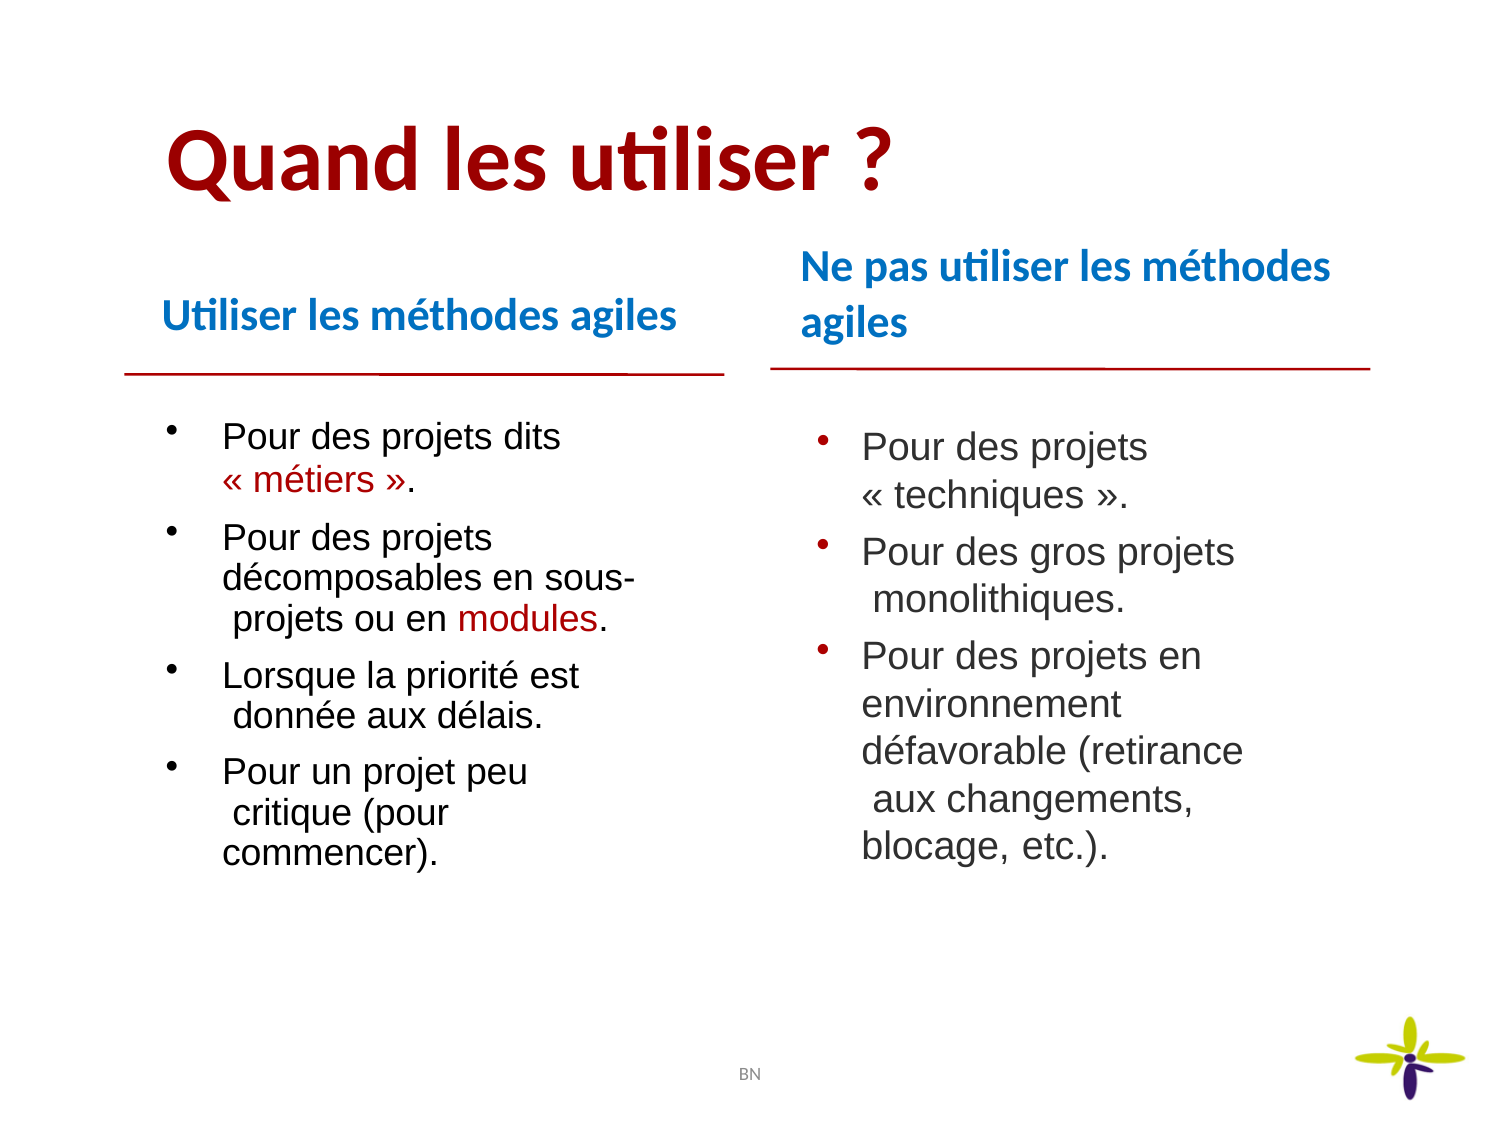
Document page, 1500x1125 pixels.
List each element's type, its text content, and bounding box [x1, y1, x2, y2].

text_box Quand les utiliser ? [164, 96, 1137, 209]
picture [1337, 1012, 1473, 1107]
text_box Utiliser les méthodes agiles [159, 282, 690, 340]
footer BN [496, 1042, 1004, 1103]
text_box Pour des projets dits « métiers ». Pour des projets décomposables en sous- projets ou en modules. Lorsque la priorité est donnée aux délais. Pour un projet peu critique (pour commencer). [163, 412, 641, 874]
title Ne pas utiliser les méthodes agiles [798, 195, 1336, 386]
text_box Pour des projets « techniques ». Pour des gros projets monolithiques. Pour des projets en environnement défavorable (retirance aux changements, blocage, etc.). [814, 419, 1250, 868]
